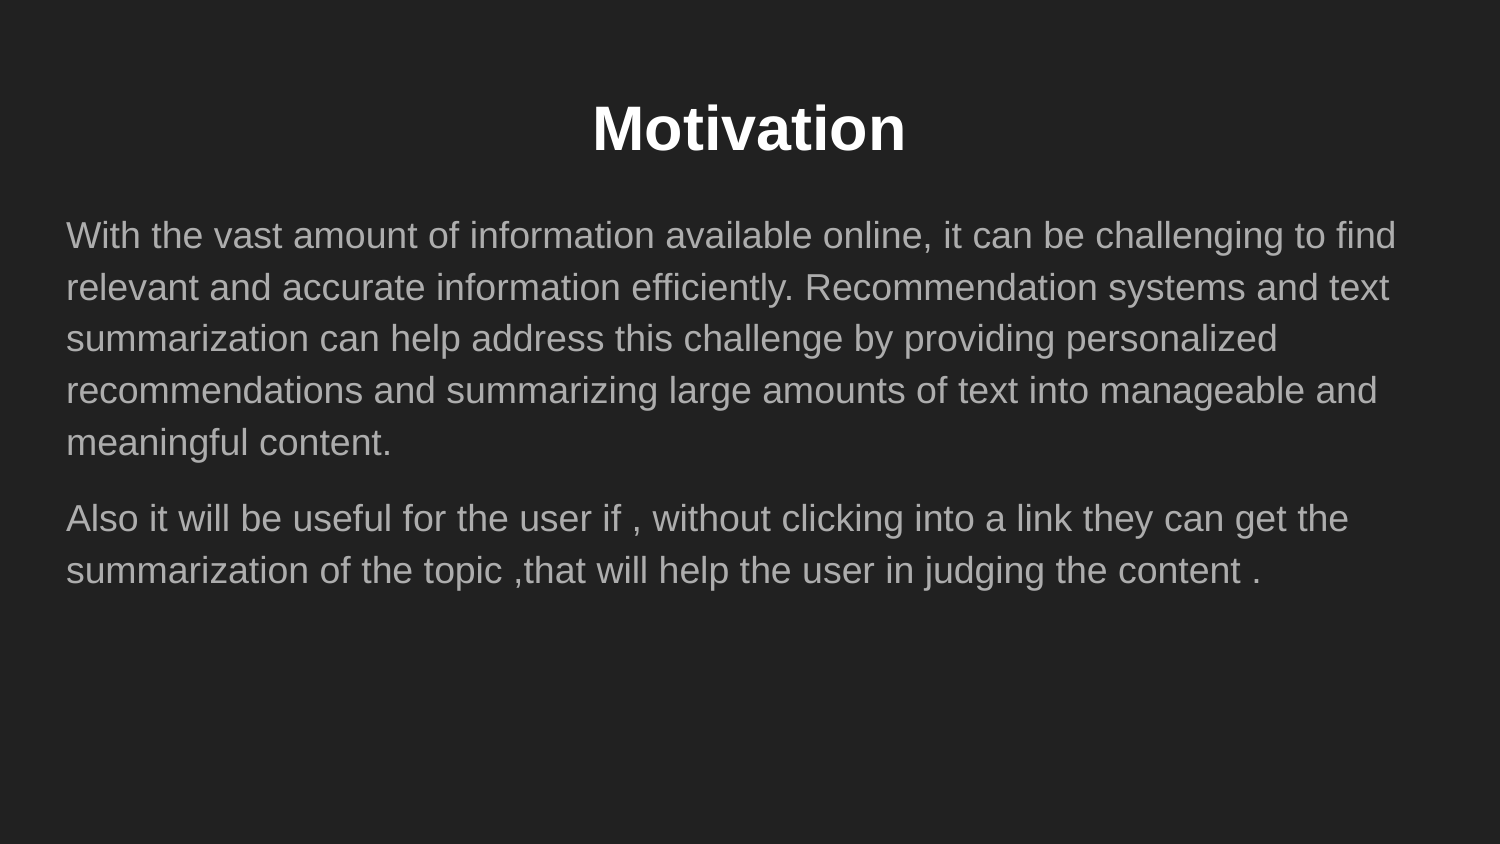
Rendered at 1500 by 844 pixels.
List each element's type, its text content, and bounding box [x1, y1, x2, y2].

title Motivation [51, 72, 1449, 167]
list With the vast amount of information available online, it can be challenging to find relevant and accurate information efficiently. Recommendation systems and text summarization can help address this challenge by providing personalized recommendations and summarizing large amounts of text into manageable and meaningful content. Also it will be useful for the user if , without clicking into a link they can get the summarization of the topic ,that will help the user in judging the content . [51, 189, 1449, 750]
